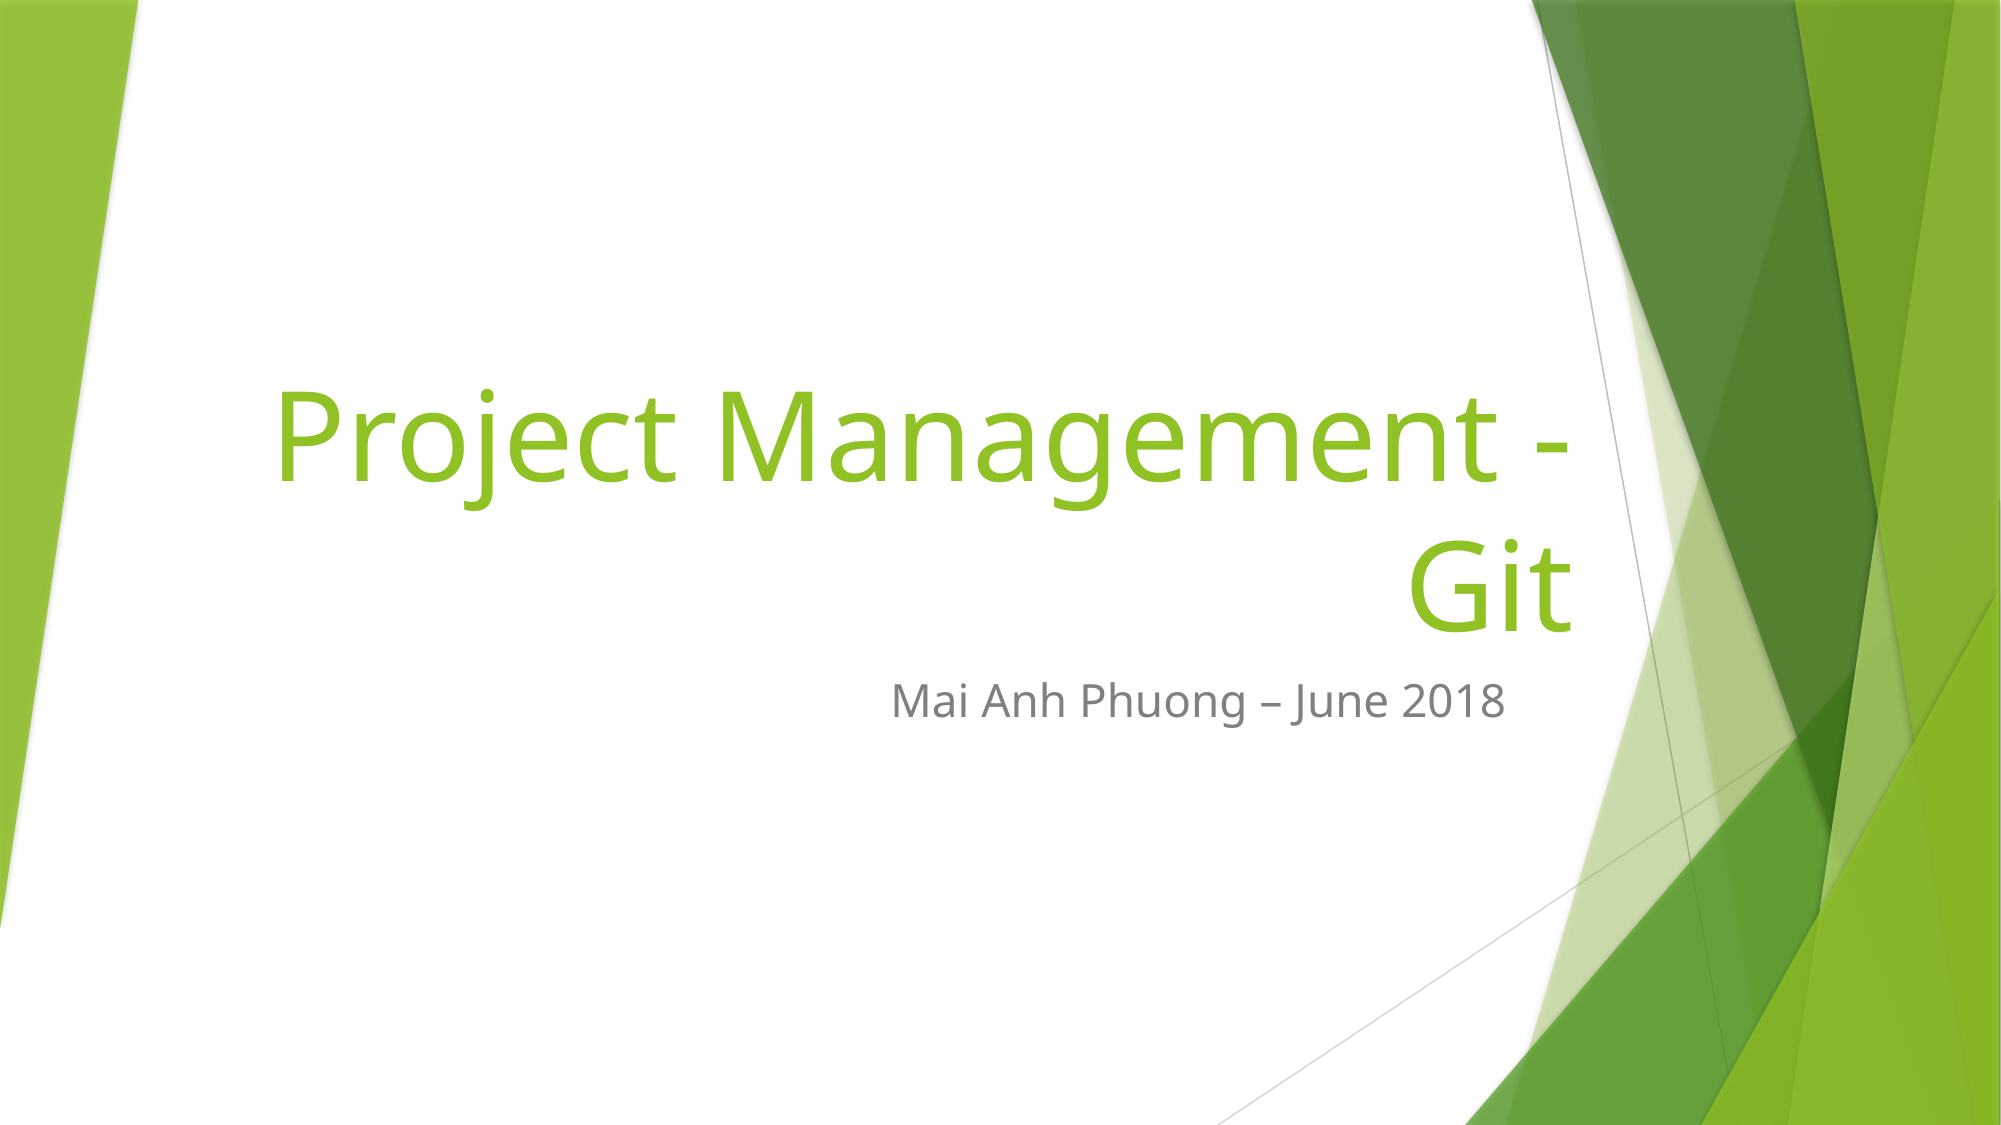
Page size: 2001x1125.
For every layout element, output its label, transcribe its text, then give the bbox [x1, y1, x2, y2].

title Project Management - Git [106, 394, 1589, 665]
subtitle Mai Anh Phuong – June 2018 [247, 664, 1522, 845]
